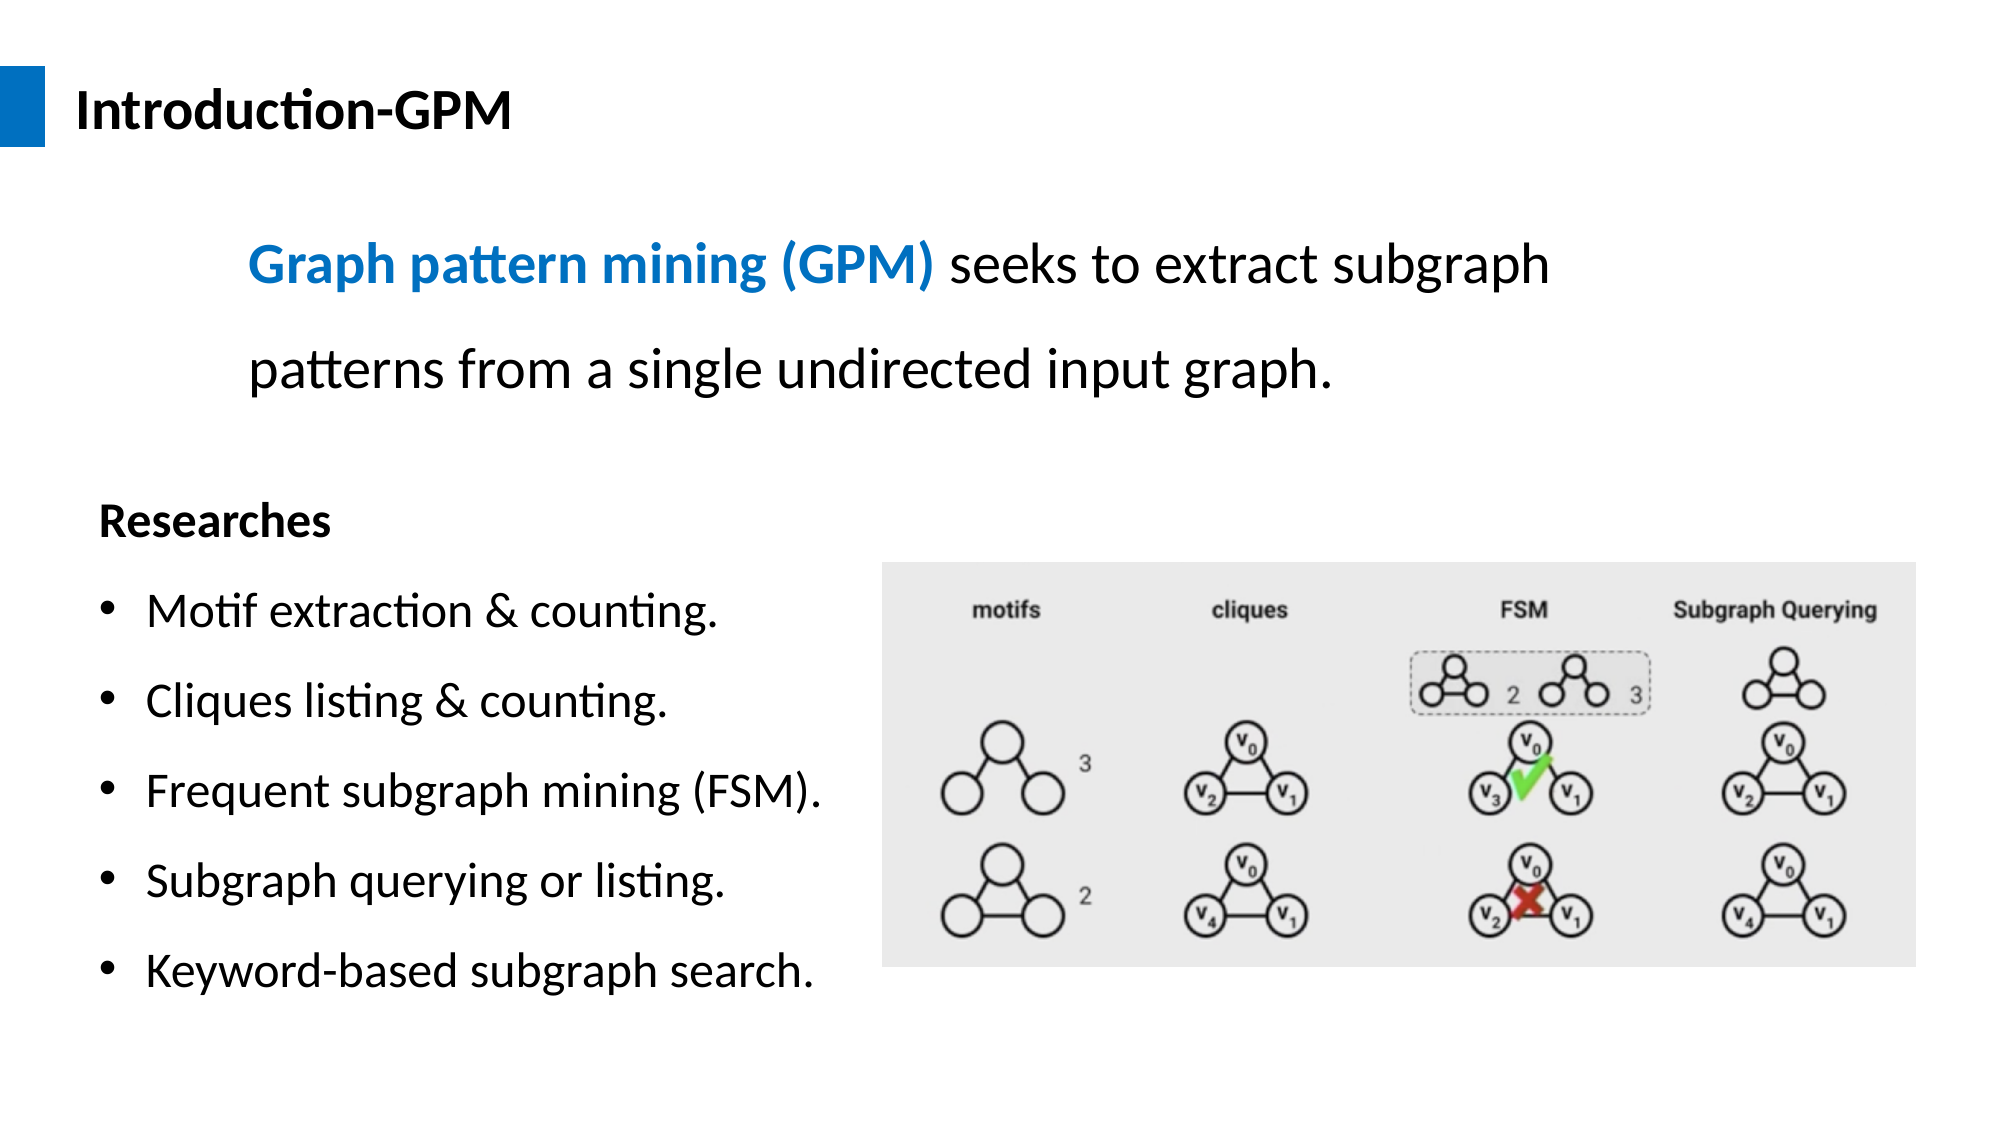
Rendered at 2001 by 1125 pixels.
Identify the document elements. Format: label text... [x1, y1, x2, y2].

text_box Introduction-GPM [60, 63, 567, 149]
text_box [0, 66, 45, 147]
picture [882, 562, 1916, 967]
text_box Researches Motif extraction & counting. Cliques listing & counting. Frequent subgraph mining (FSM). Subgraph querying or listing. Keyword-based subgraph search. [84, 450, 850, 1005]
text_box Graph pattern mining (GPM) seeks to extract subgraph patterns from a single undirected input graph. [234, 183, 1602, 408]
